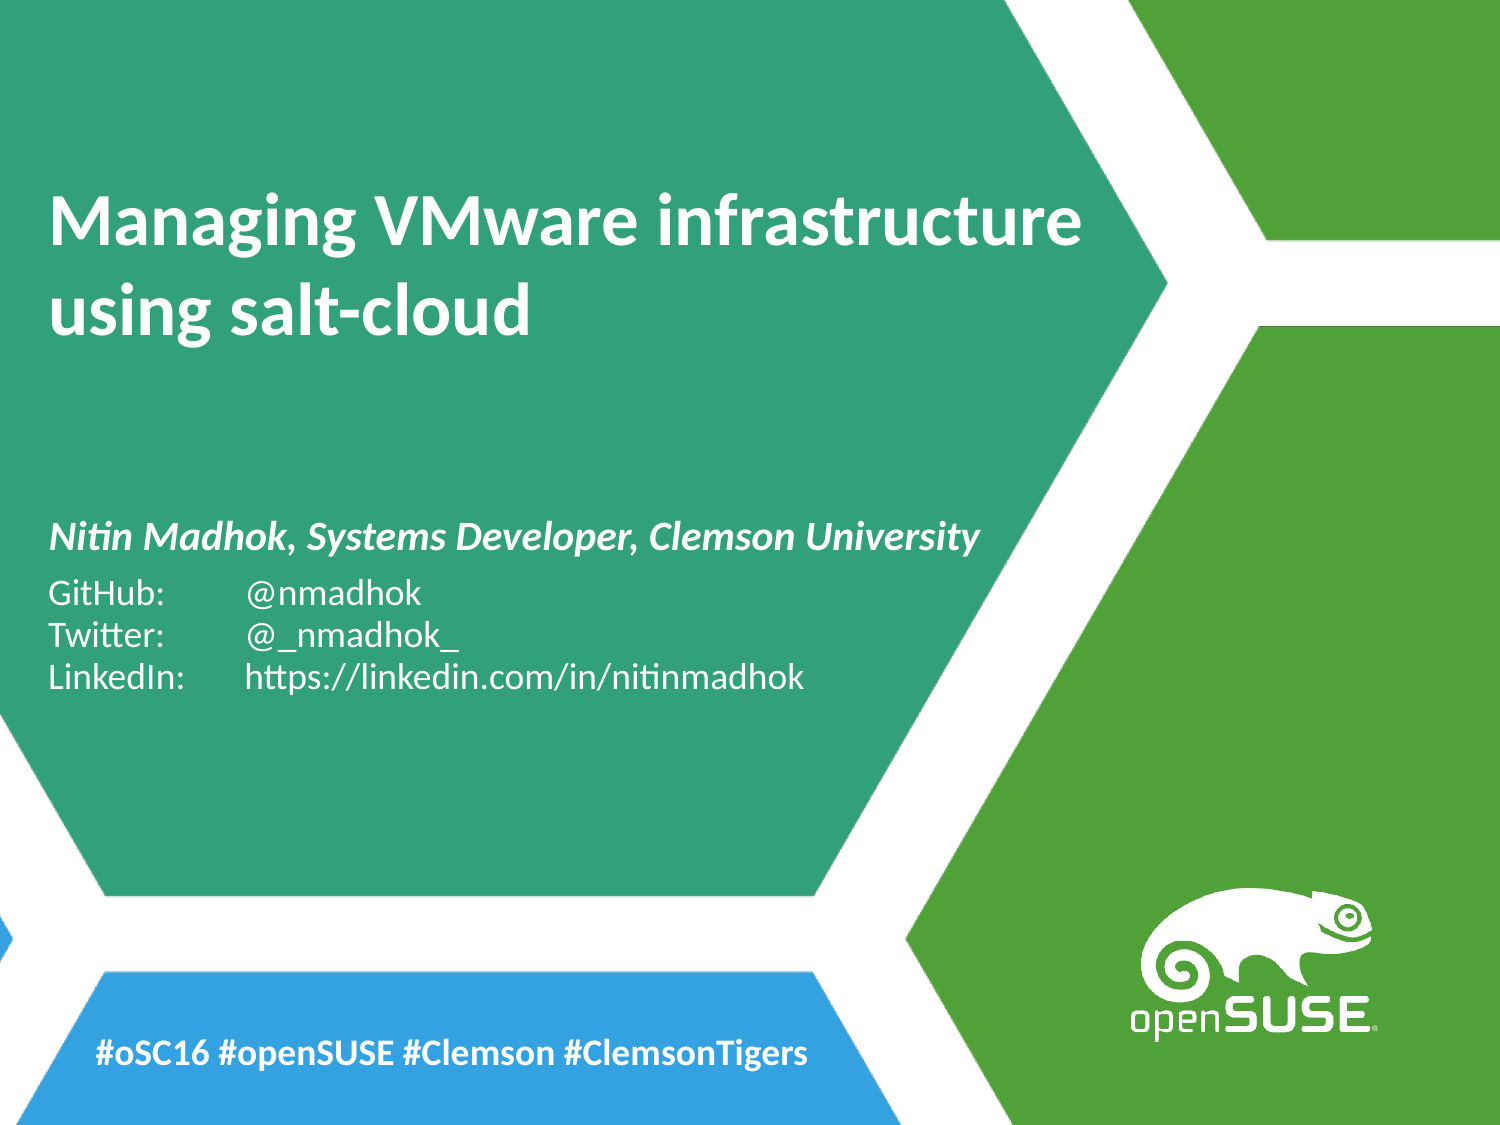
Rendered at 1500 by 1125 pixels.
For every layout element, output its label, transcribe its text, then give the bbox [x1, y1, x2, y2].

text_box #oSC16 #openSUSE #Clemson #ClemsonTigers [80, 1028, 875, 1080]
picture [0, 0, 1500, 1125]
text_box GitHub: @nmadhok Twitter: @_nmadhok_ LinkedIn: https://linkedin.com/in/nitinmadhok [48, 570, 1247, 698]
text_box Nitin Madhok, Systems Developer, Clemson University [33, 503, 1028, 571]
title Managing VMware infrastructure using salt-cloud [48, 140, 1109, 351]
